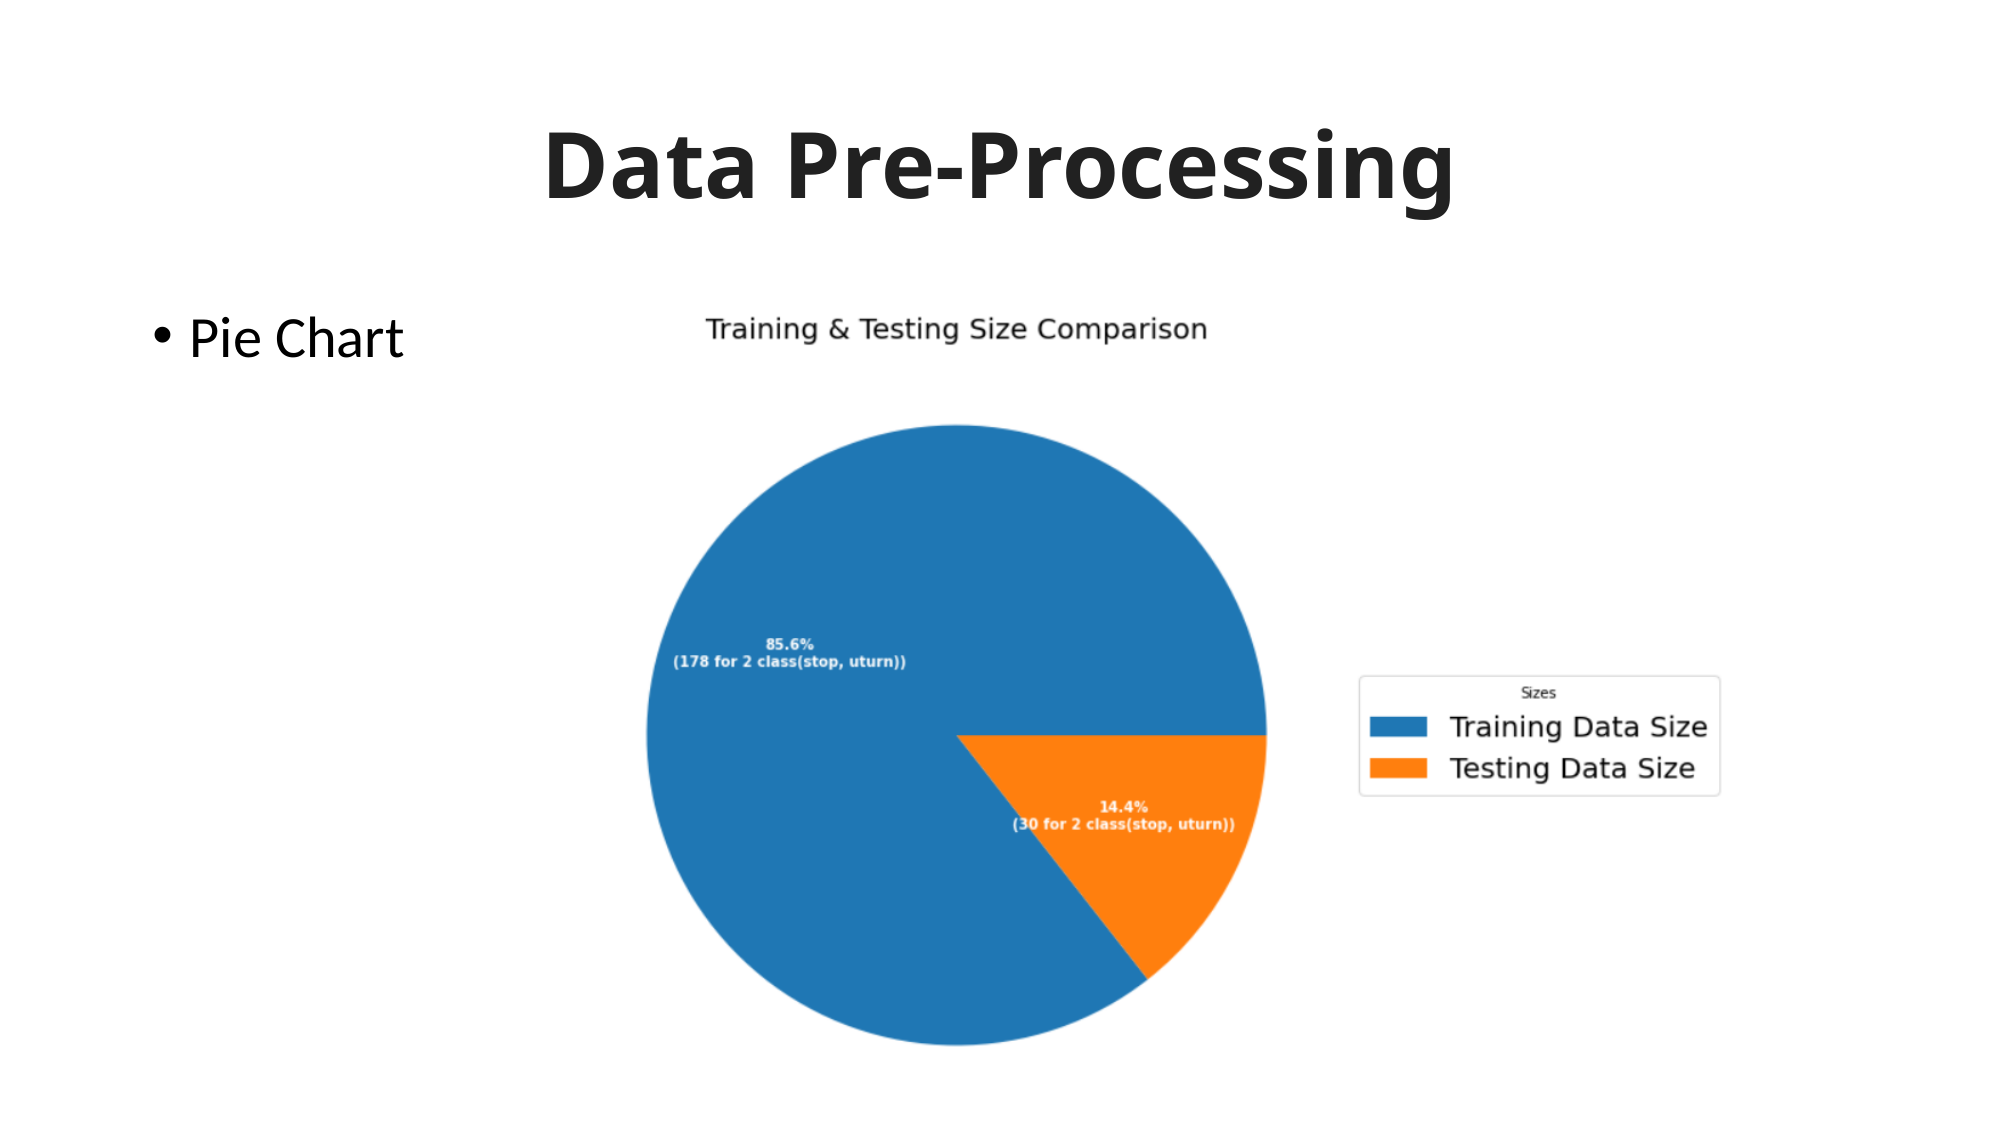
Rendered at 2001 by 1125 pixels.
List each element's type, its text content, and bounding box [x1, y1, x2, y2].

list Pie Chart [137, 299, 443, 1014]
title Data Pre-Processing [137, 59, 1863, 278]
picture [608, 304, 1783, 1066]
